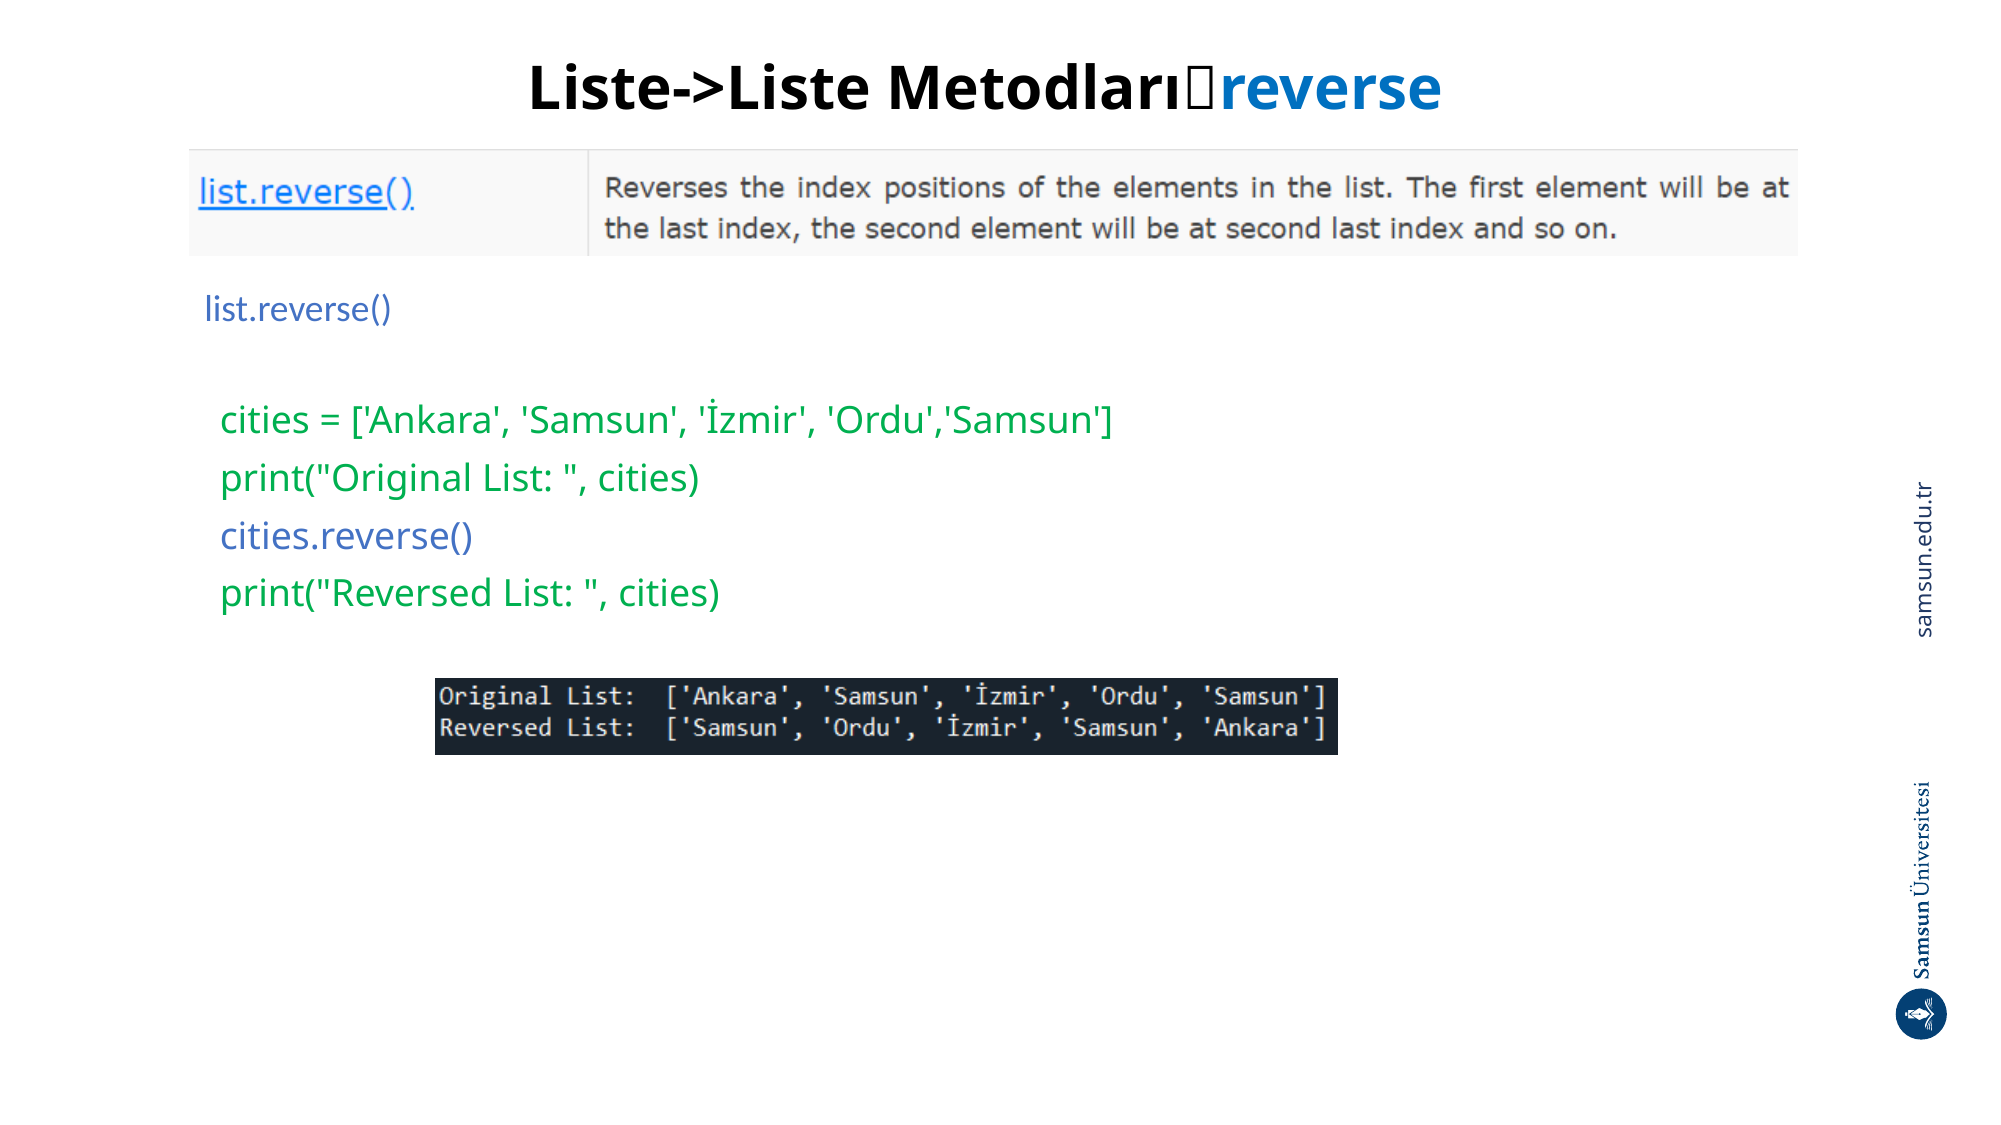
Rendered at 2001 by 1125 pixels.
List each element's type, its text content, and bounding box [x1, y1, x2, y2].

picture [189, 149, 1798, 256]
text_box cities = ['Ankara', 'Samsun', 'İzmir', 'Ordu','Samsun'] print("Original List: ", cities) cities.reverse() print("Reversed List: ", cities) [205, 389, 1660, 622]
text_box list.reverse() [189, 276, 1190, 337]
title Liste->Liste Metodlarıreverse [99, 15, 1888, 166]
picture [435, 678, 1338, 755]
